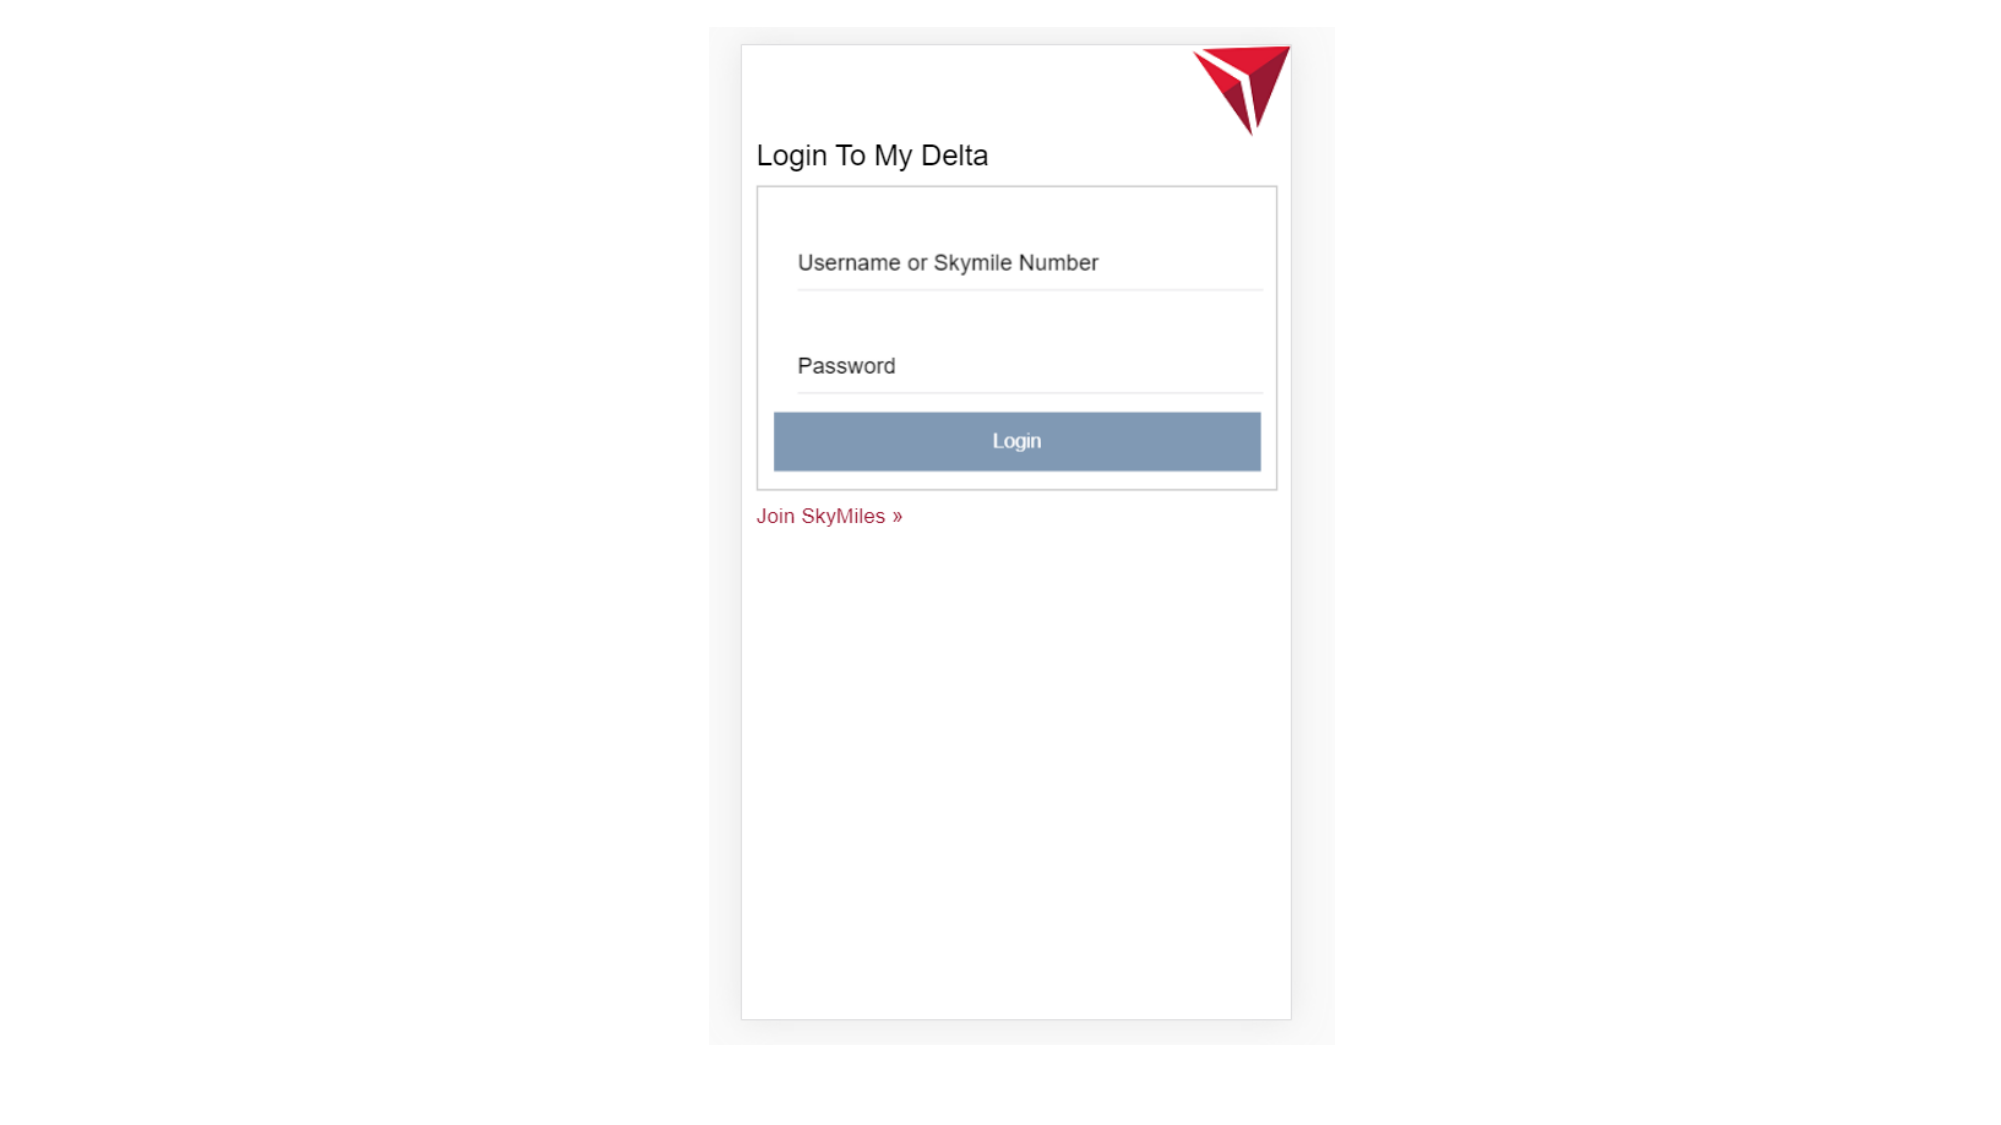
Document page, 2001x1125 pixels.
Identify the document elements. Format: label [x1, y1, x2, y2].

list [709, 27, 1335, 1045]
